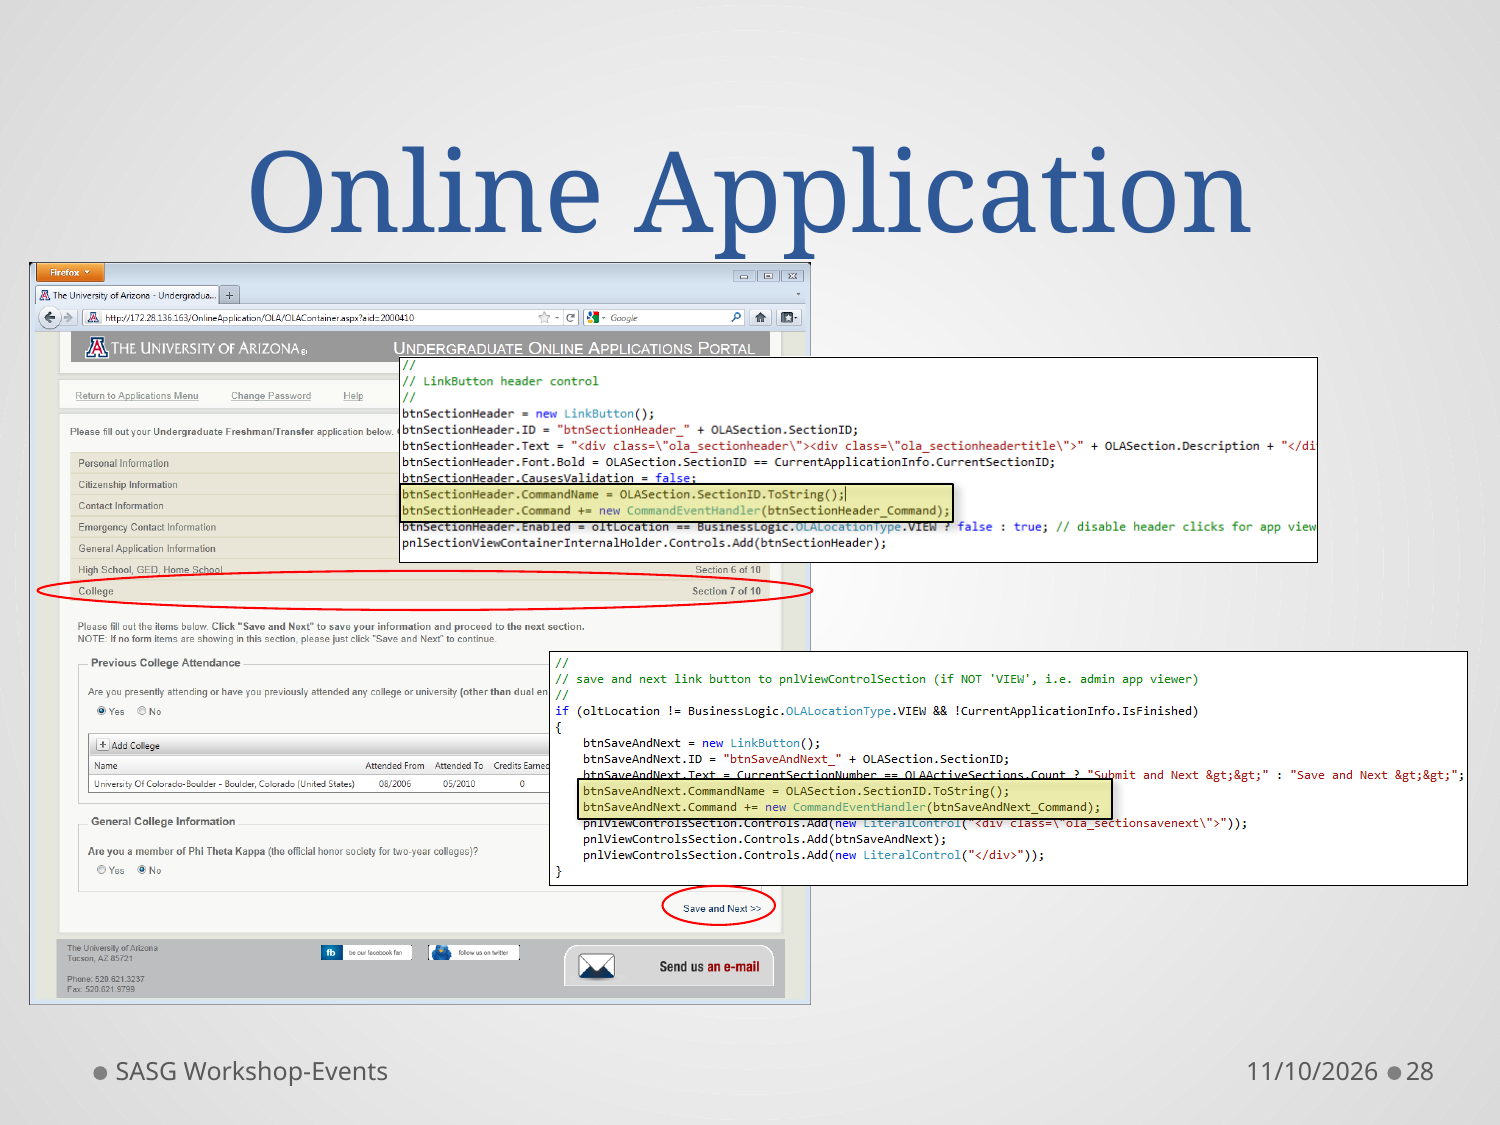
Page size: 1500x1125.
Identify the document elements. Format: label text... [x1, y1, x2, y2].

title Online Application [75, 0, 1425, 263]
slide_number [1043, 1042, 1386, 1103]
footer SASG Workshop-Events [108, 1042, 576, 1103]
slide_number 28 [1401, 1042, 1494, 1103]
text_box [549, 651, 1468, 926]
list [29, 262, 811, 1006]
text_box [37, 356, 1318, 611]
